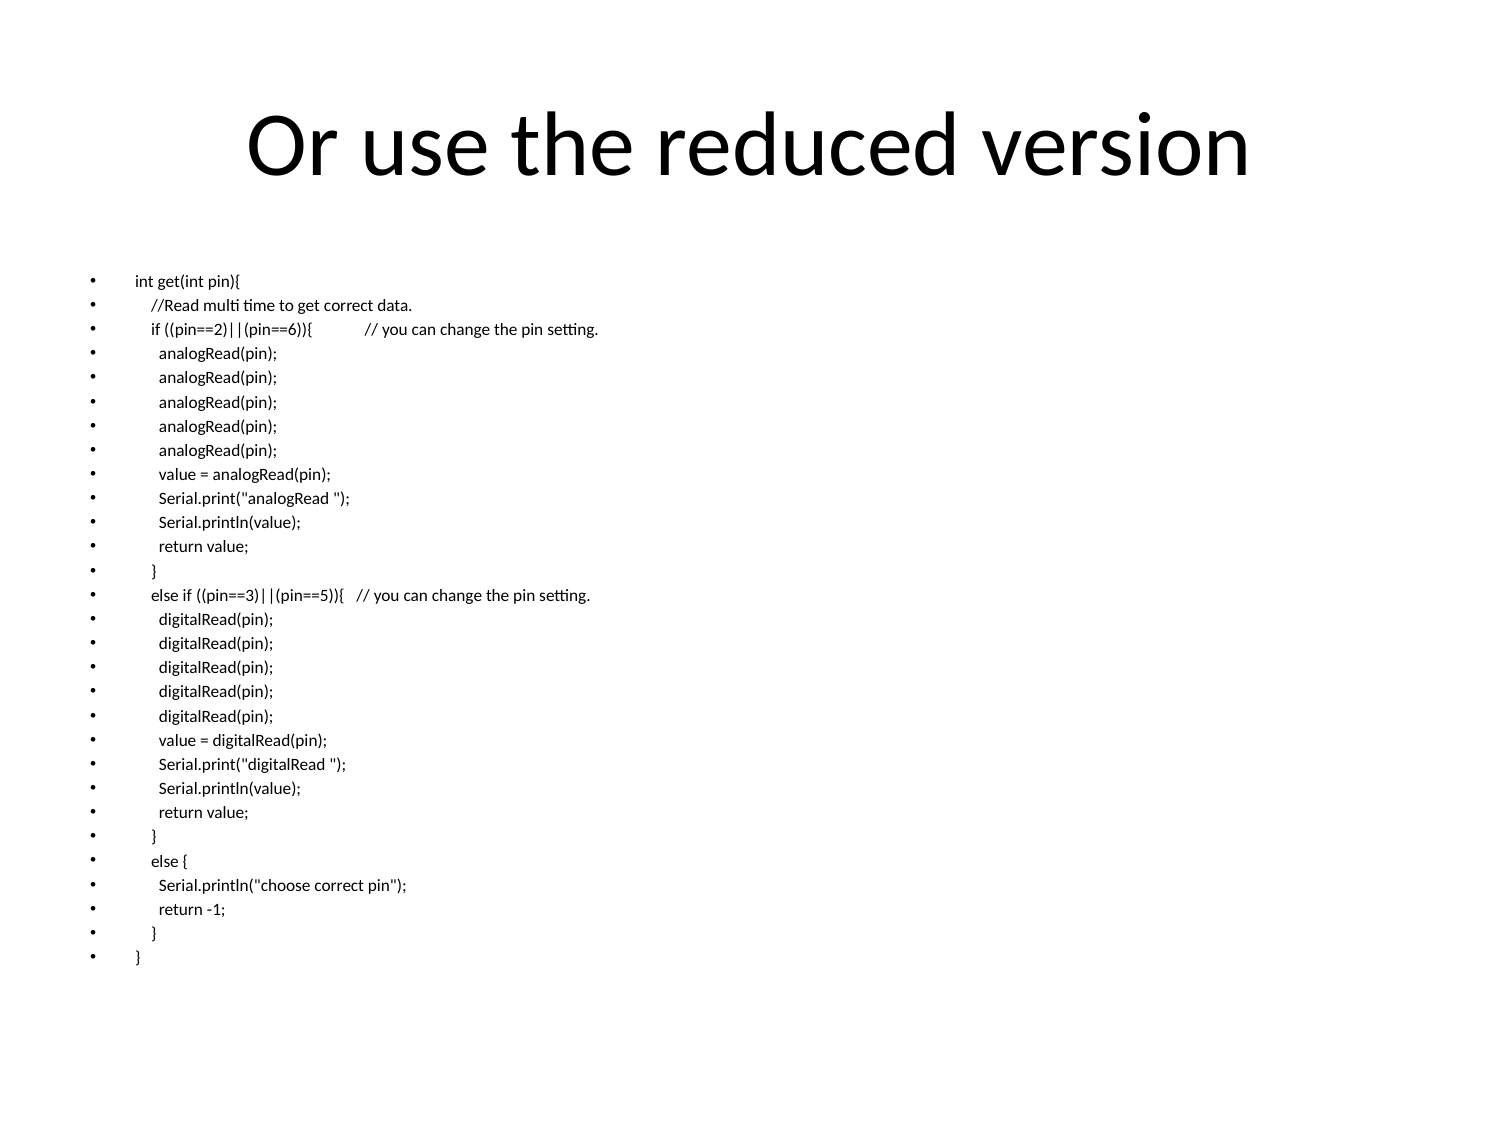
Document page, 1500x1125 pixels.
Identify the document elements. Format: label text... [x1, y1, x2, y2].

title Or use the reduced version [75, 45, 1425, 233]
list int get(int pin){ //Read multi time to get correct data. if ((pin==2)||(pin==6)){ // you can change the pin setting. analogRead(pin); analogRead(pin); analogRead(pin); analogRead(pin); analogRead(pin); value = analogRead(pin); Serial.print("analogRead "); Serial.println(value); return value; } else if ((pin==3)||(pin==5)){ // you can change the pin setting. digitalRead(pin); digitalRead(pin); digitalRead(pin); digitalRead(pin); digitalRead(pin); value = digitalRead(pin); Serial.print("digitalRead "); Serial.println(value); return value; } else { Serial.println("choose correct pin"); return -1; } } [75, 262, 1425, 1005]
